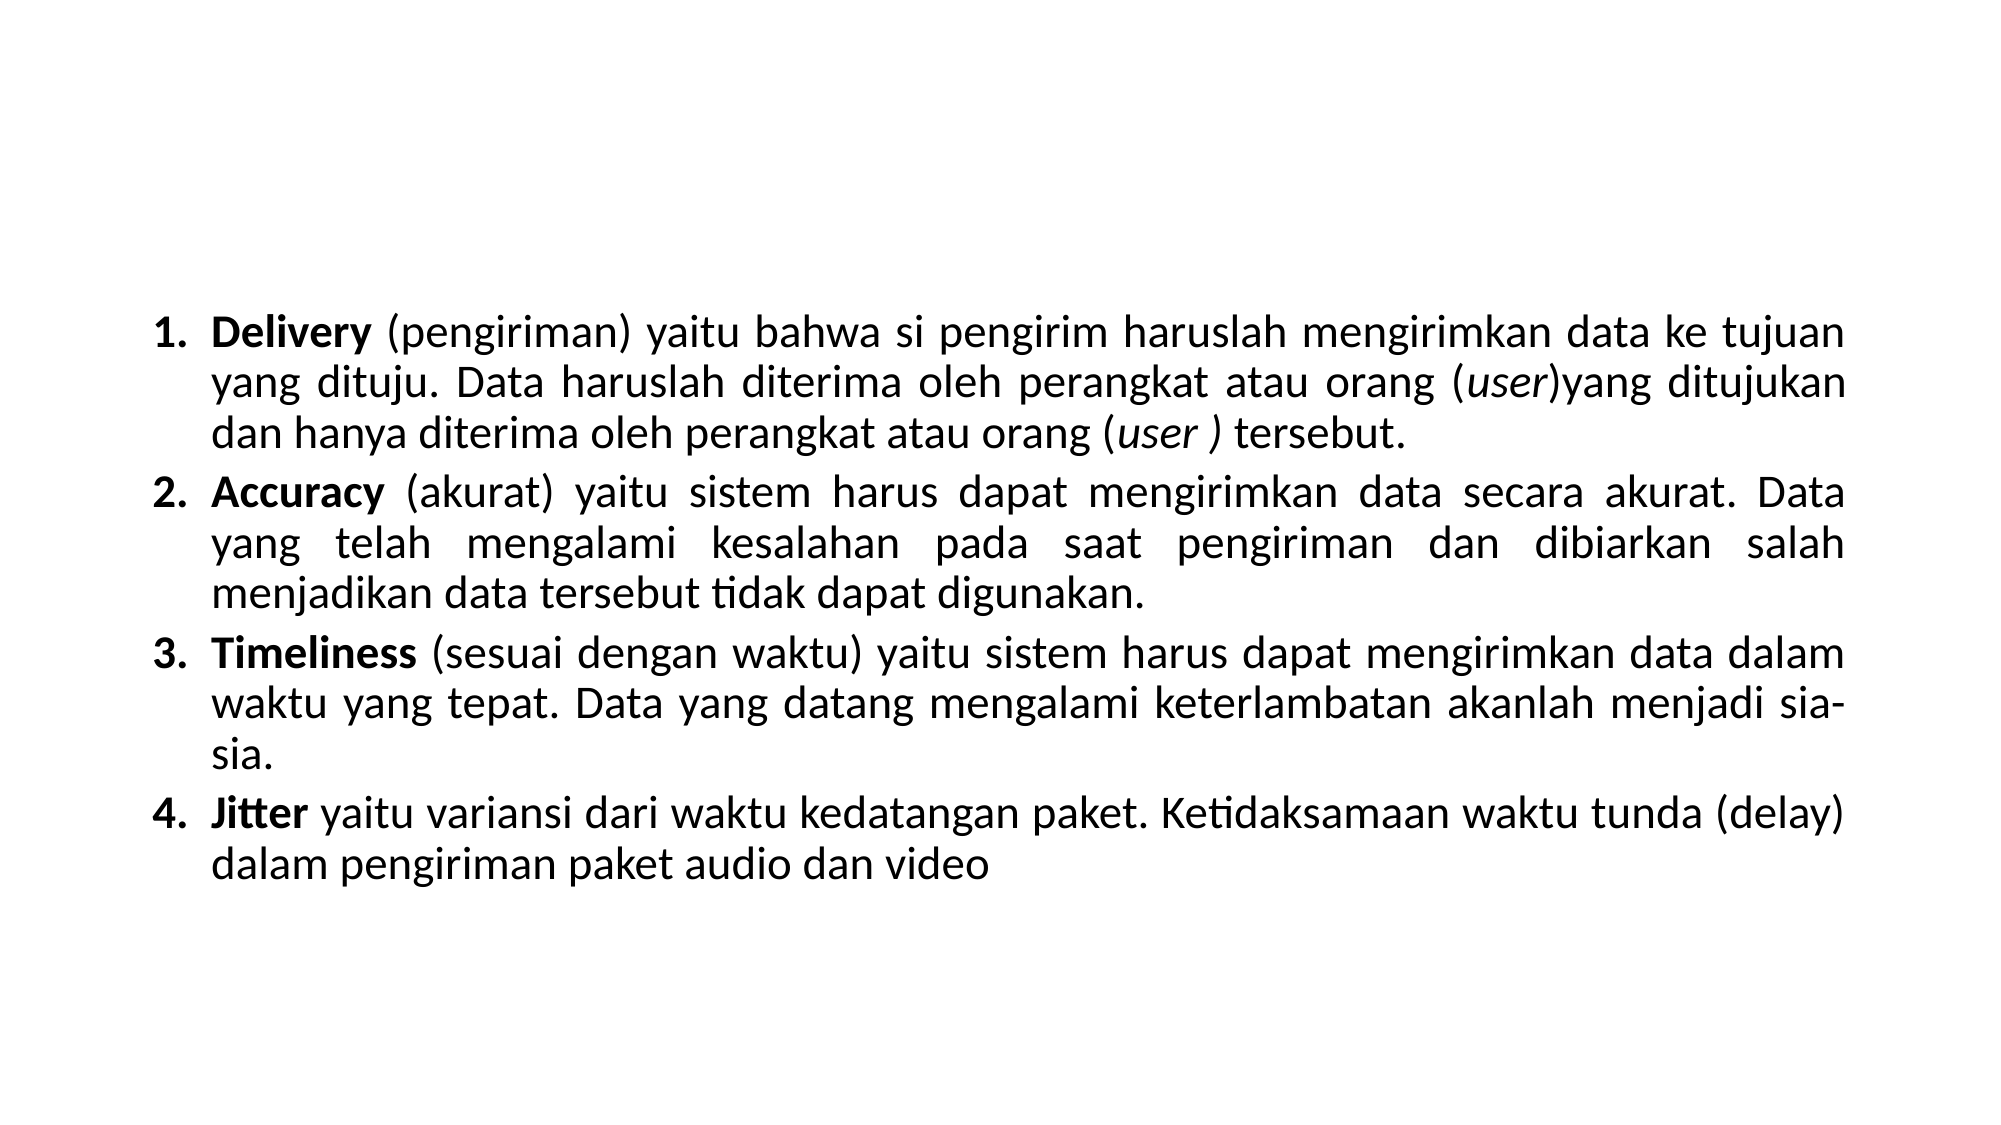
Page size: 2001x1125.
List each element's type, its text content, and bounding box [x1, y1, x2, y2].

list Delivery (pengiriman) yaitu bahwa si pengirim haruslah mengirimkan data ke tujuan yang dituju. Data haruslah diterima oleh perangkat atau orang (user)yang ditujukan dan hanya diterima oleh perangkat atau orang (user ) tersebut. Accuracy (akurat) yaitu sistem harus dapat mengirimkan data secara akurat. Data yang telah mengalami kesalahan pada saat pengiriman dan dibiarkan salah menjadikan data tersebut tidak dapat digunakan. Timeliness (sesuai dengan waktu) yaitu sistem harus dapat mengirimkan data dalam waktu yang tepat. Data yang datang mengalami keterlambatan akanlah menjadi sia-sia. Jitter yaitu variansi dari waktu kedatangan paket. Ketidaksamaan waktu tunda (delay) dalam pengiriman paket audio dan video [137, 299, 1863, 1014]
